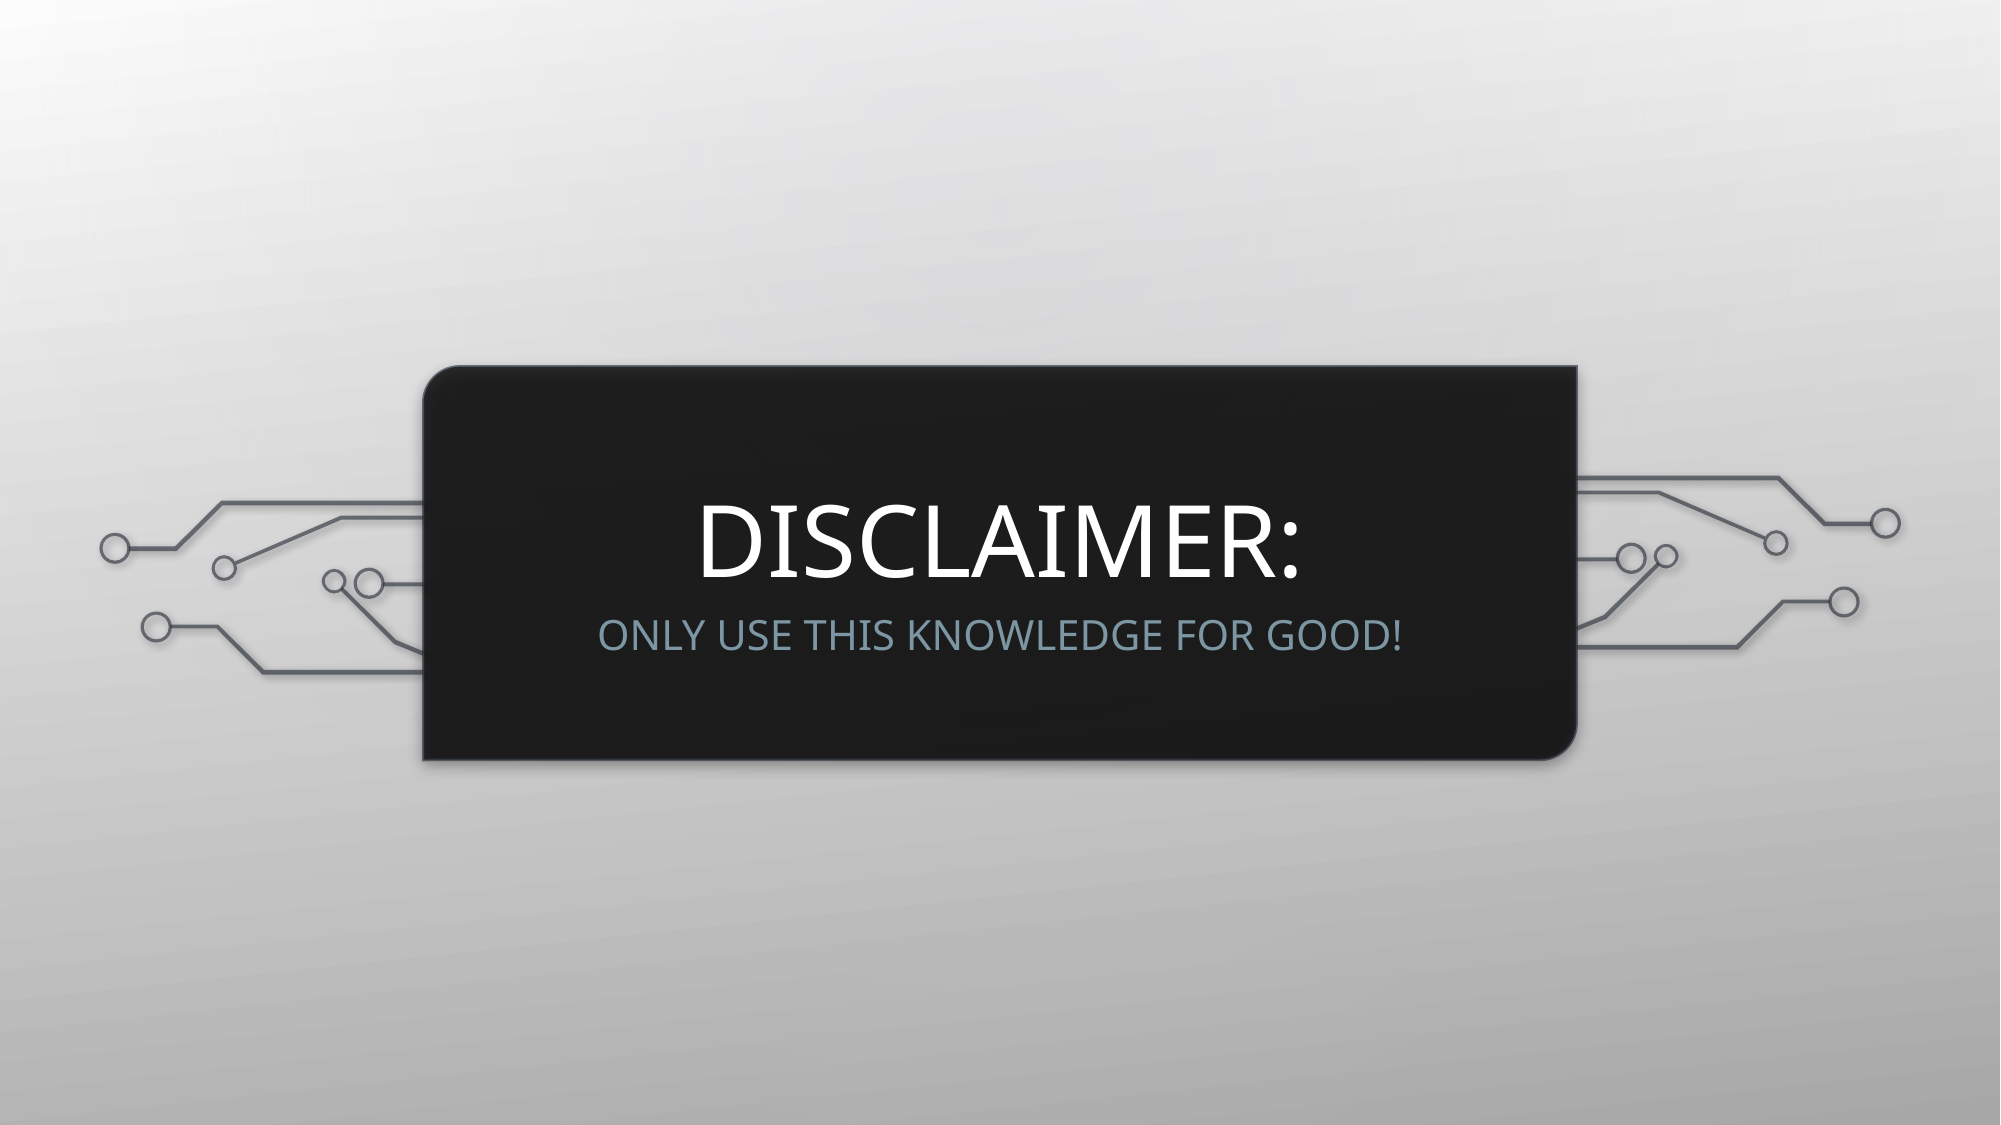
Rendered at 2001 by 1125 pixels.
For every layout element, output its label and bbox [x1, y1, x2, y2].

text_box [99, 475, 1902, 675]
text_box [0, 0, 2000, 1125]
